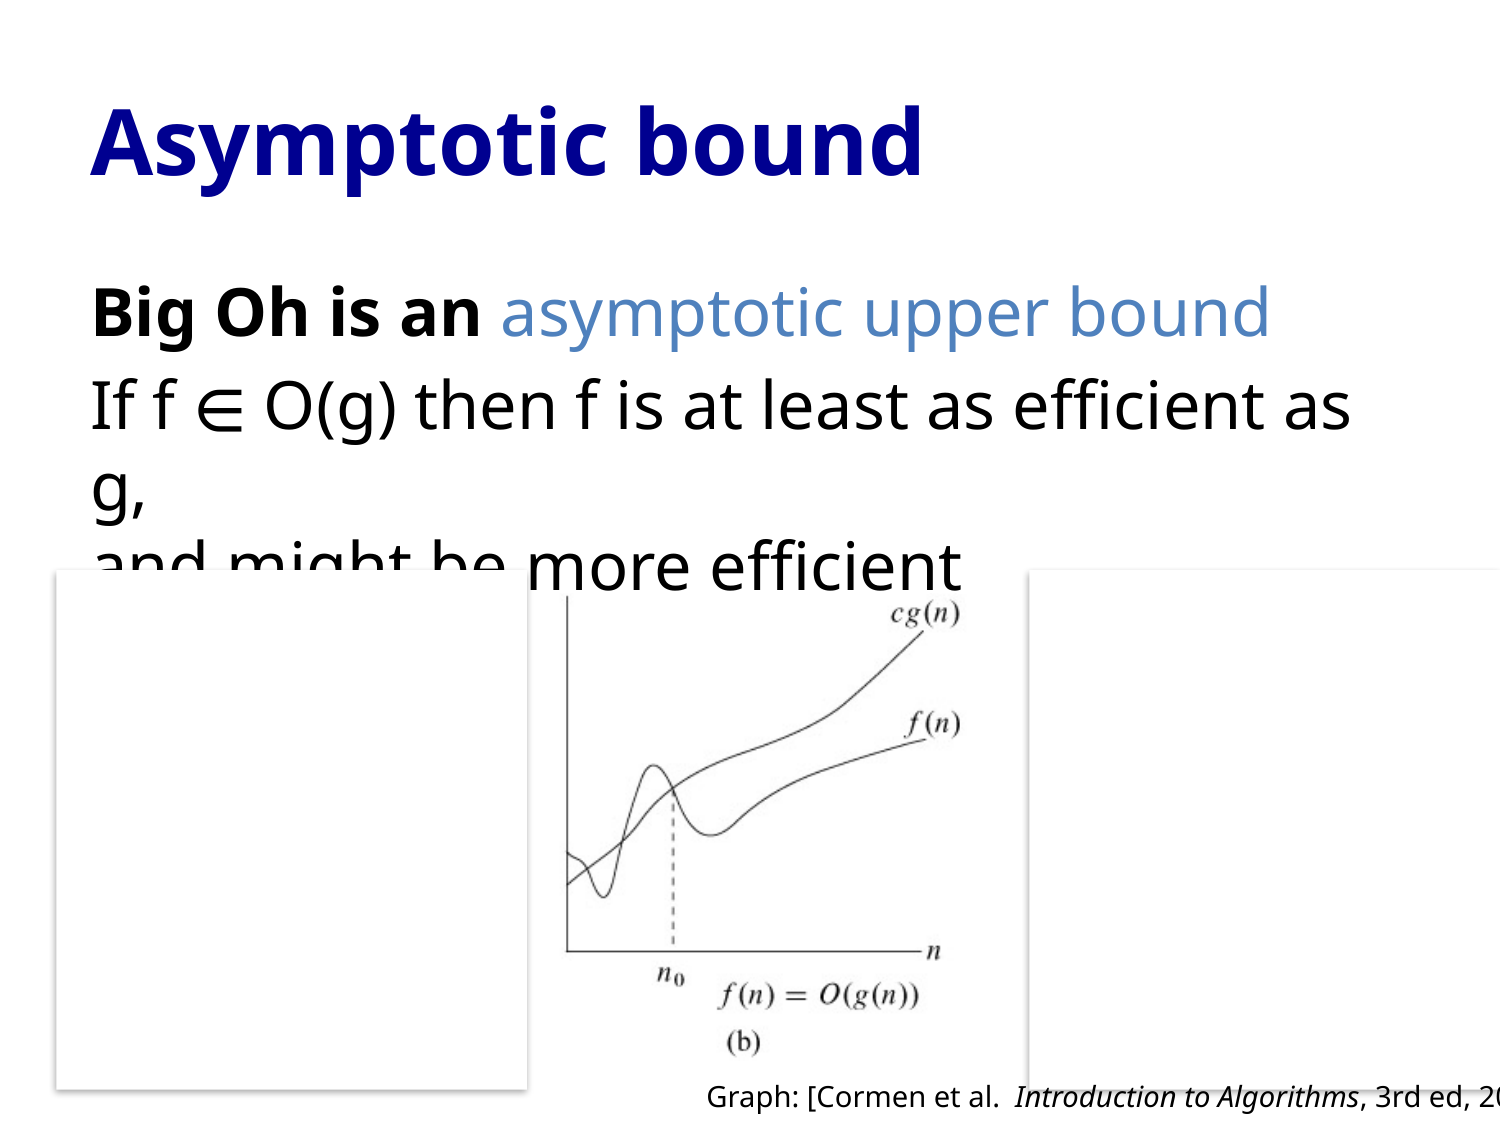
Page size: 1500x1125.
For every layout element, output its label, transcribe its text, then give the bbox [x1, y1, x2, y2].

text_box Graph: [Cormen et al. Introduction to Algorithms, 3rd ed, 2009] [691, 1096, 1500, 1121]
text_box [56, 569, 1500, 1091]
list Big Oh is an asymptotic upper bound If f ∈ O(g) then f is at least as efficient as g, and might be more efficient [75, 262, 1425, 568]
title Asymptotic bound [75, 45, 1425, 233]
